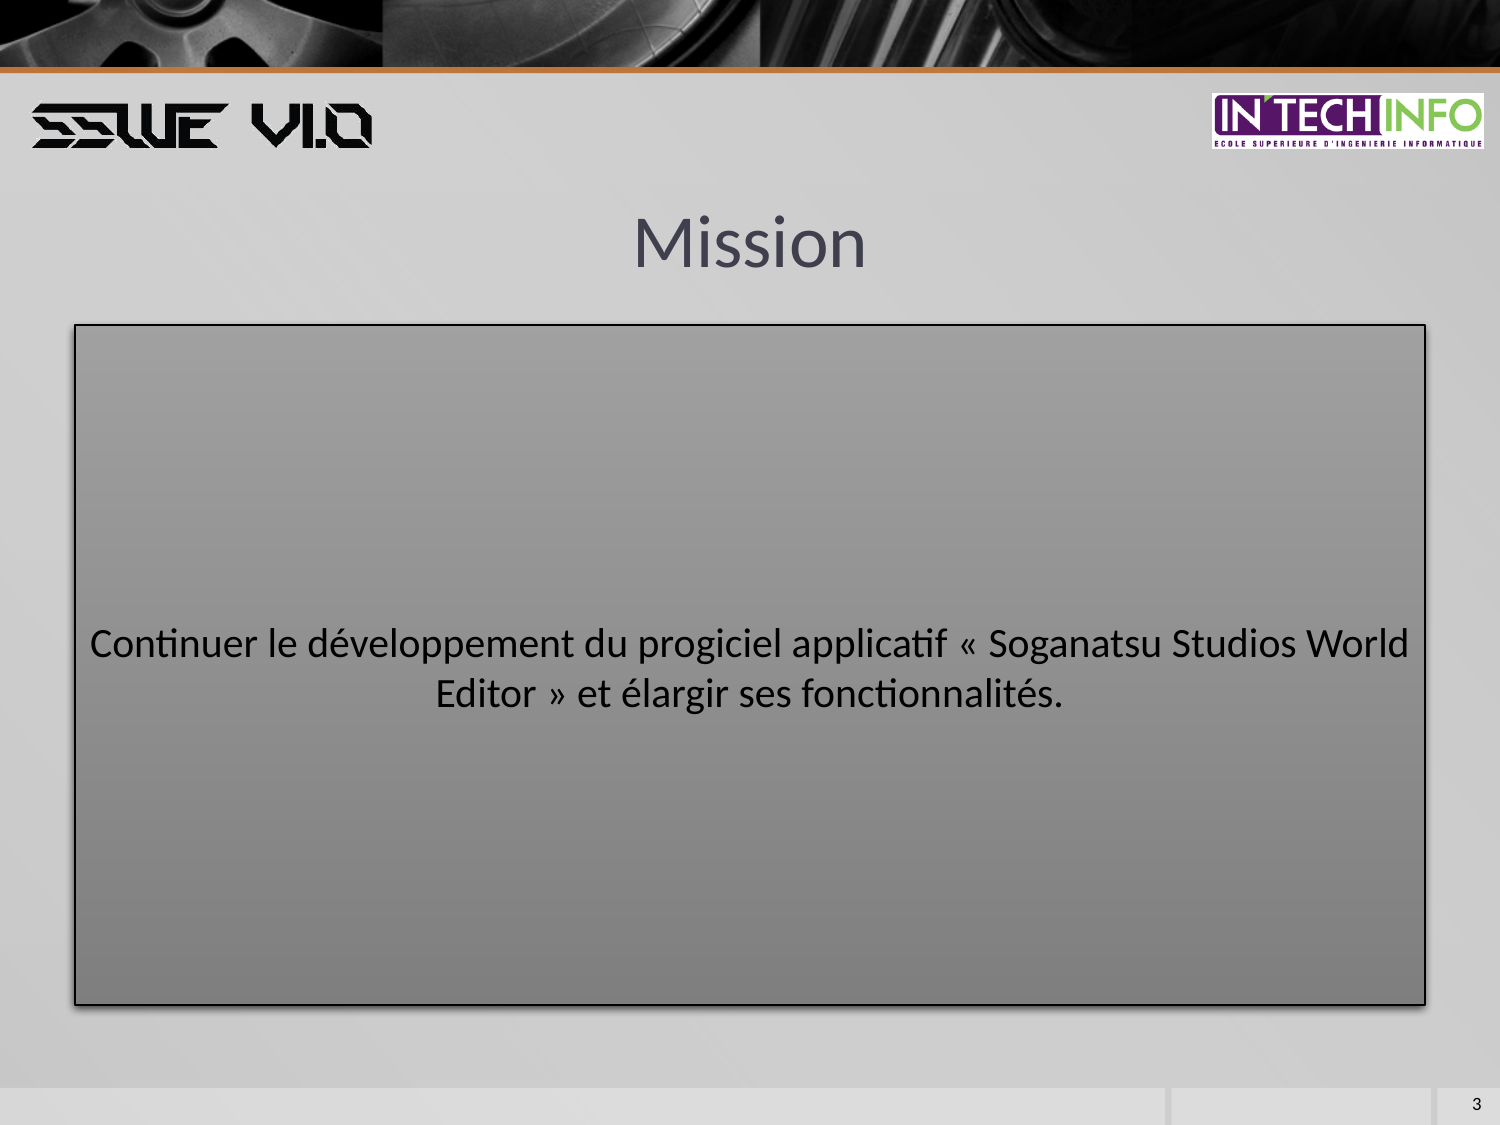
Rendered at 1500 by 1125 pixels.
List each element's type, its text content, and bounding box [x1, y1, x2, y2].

picture [0, 0, 1500, 67]
list Continuer le développement du progiciel applicatif « Soganatsu Studios World Editor » et élargir ses fonctionnalités. [74, 324, 1426, 1006]
picture [29, 93, 373, 160]
title Mission [75, 162, 1425, 313]
picture [1212, 93, 1484, 150]
slide_number 3 [1434, 1084, 1497, 1122]
